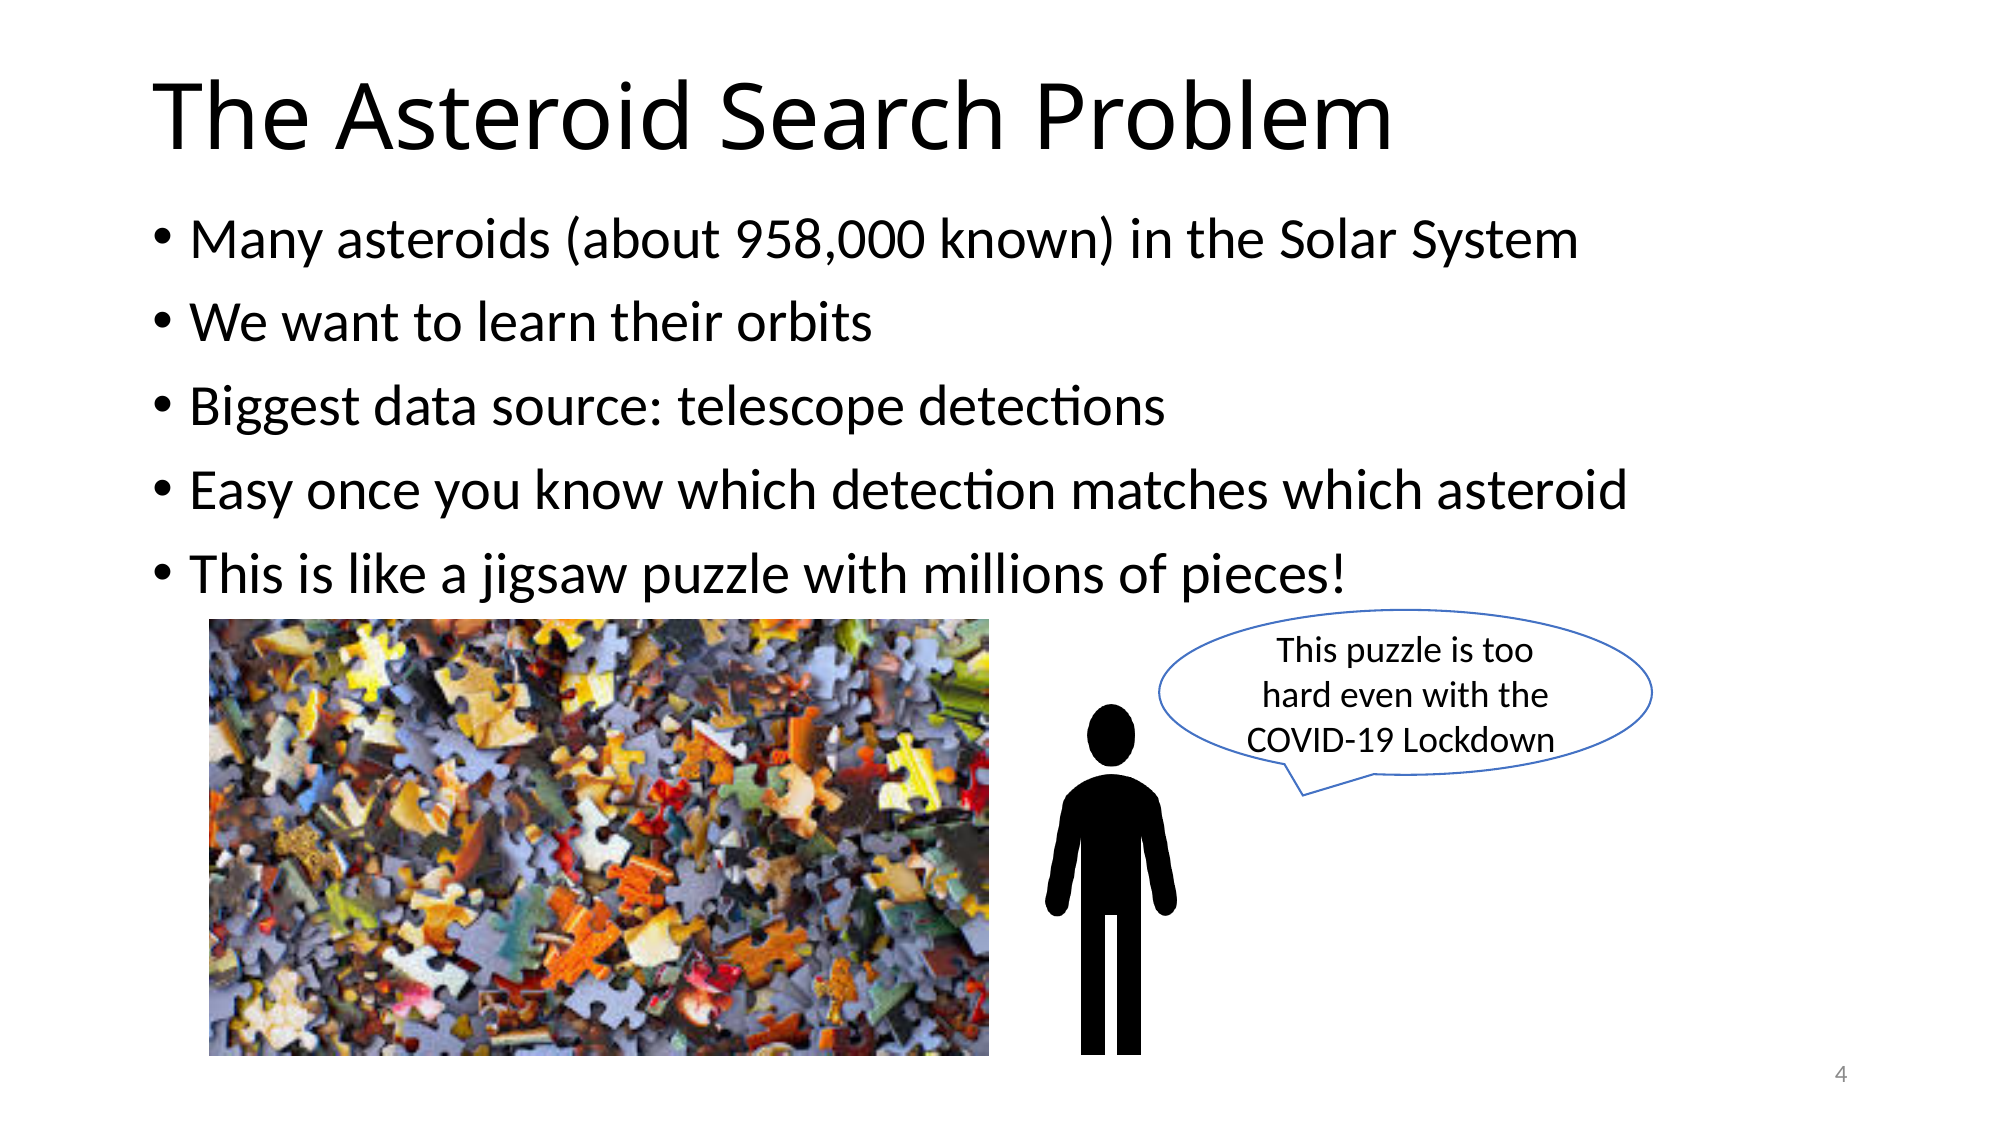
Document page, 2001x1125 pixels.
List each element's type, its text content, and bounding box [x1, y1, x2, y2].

title The Asteroid Search Problem [137, 59, 1863, 181]
text_box This puzzle is too hard even with the COVID-19 Lockdown [1158, 608, 1654, 797]
list Many asteroids (about 958,000 known) in the Solar System We want to learn their orbits Biggest data source: telescope detections Easy once you know which detection matches which asteroid This is like a jigsaw puzzle with millions of pieces! [137, 200, 1863, 914]
picture [209, 619, 1255, 1066]
slide_number 4 [1412, 1042, 1863, 1103]
